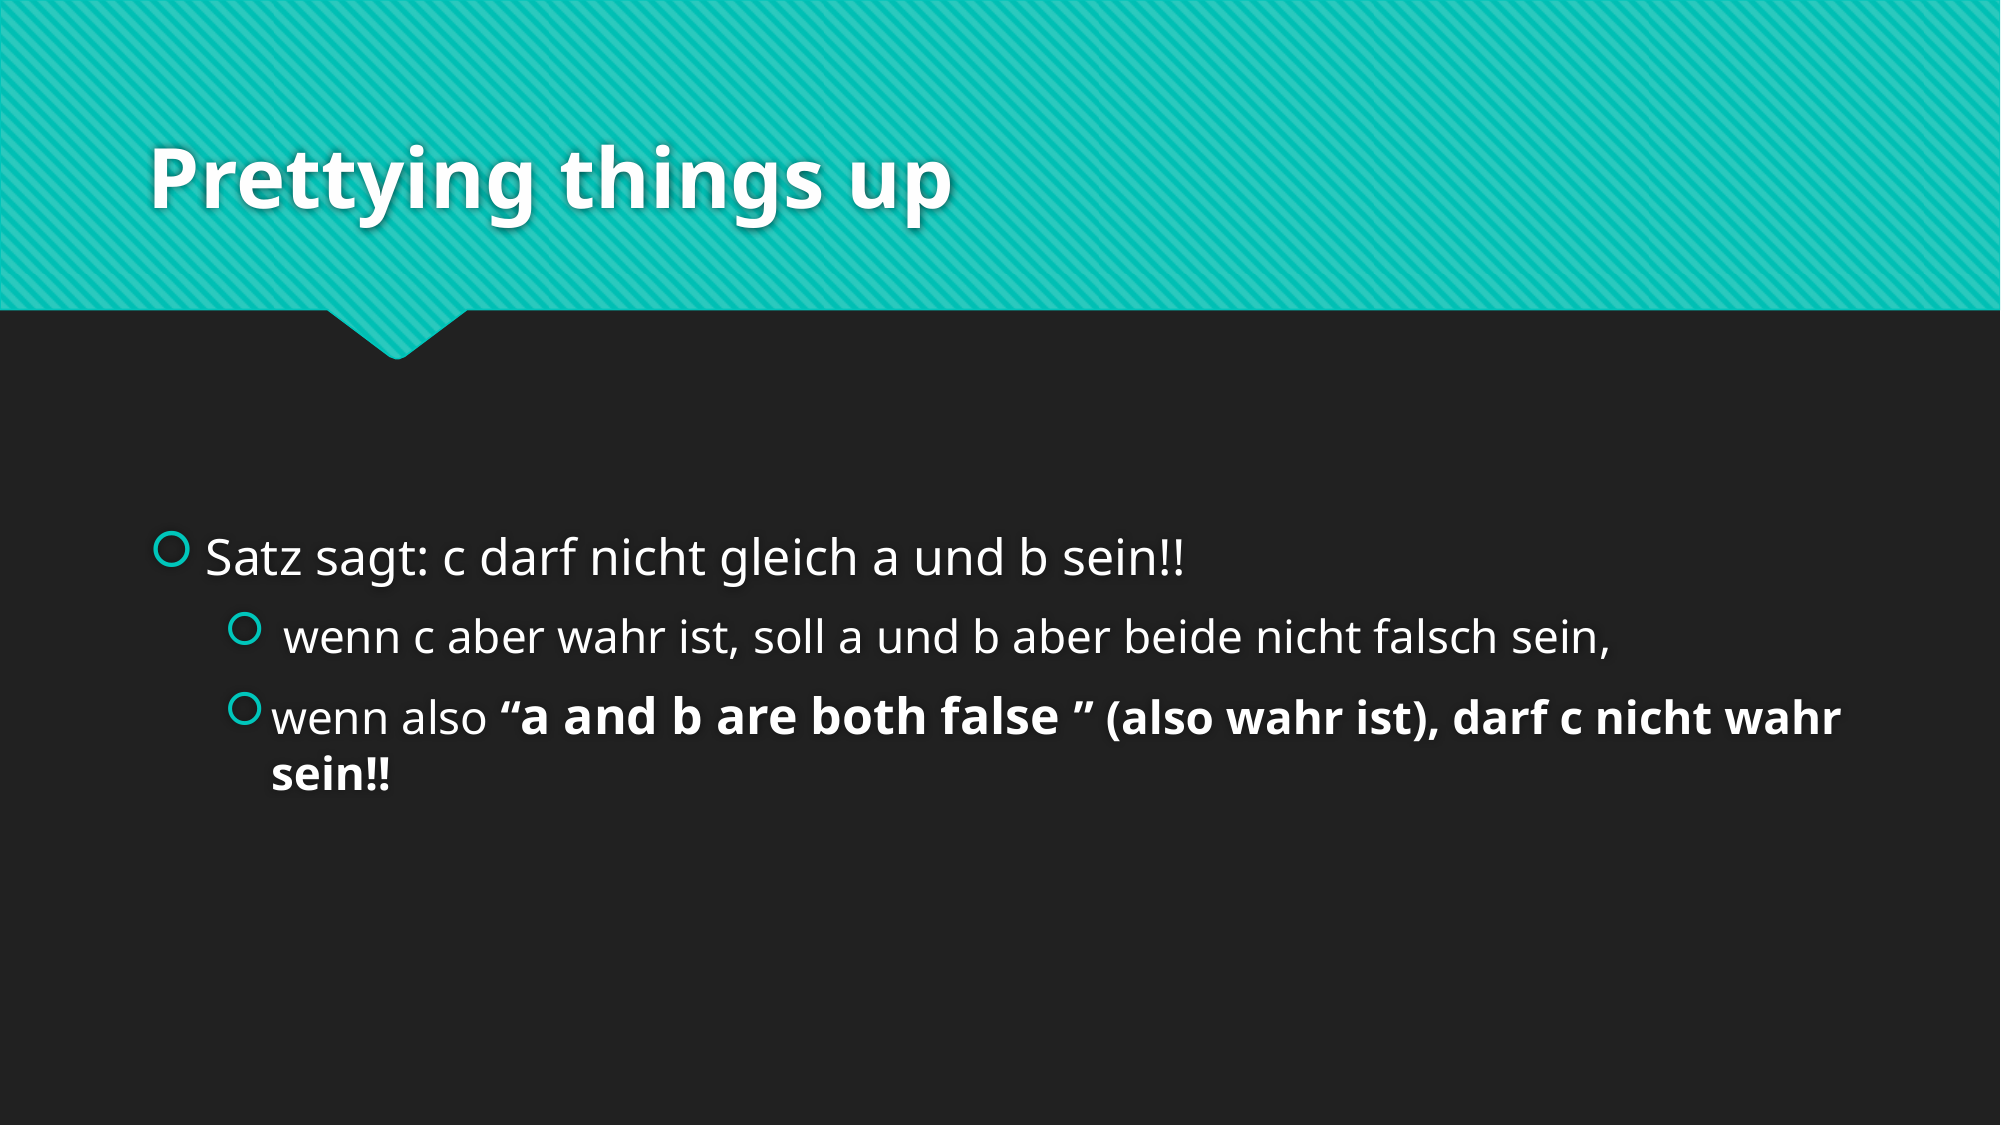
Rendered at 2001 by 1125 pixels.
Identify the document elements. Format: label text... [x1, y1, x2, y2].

title Prettying things up [132, 73, 1868, 233]
list Satz sagt: c darf nicht gleich a und b sein!! wenn c aber wahr ist, soll a und b aber beide nicht falsch sein, wenn also “a and b are both false ” (also wahr ist), darf c nicht wahr sein!! [134, 364, 1866, 962]
